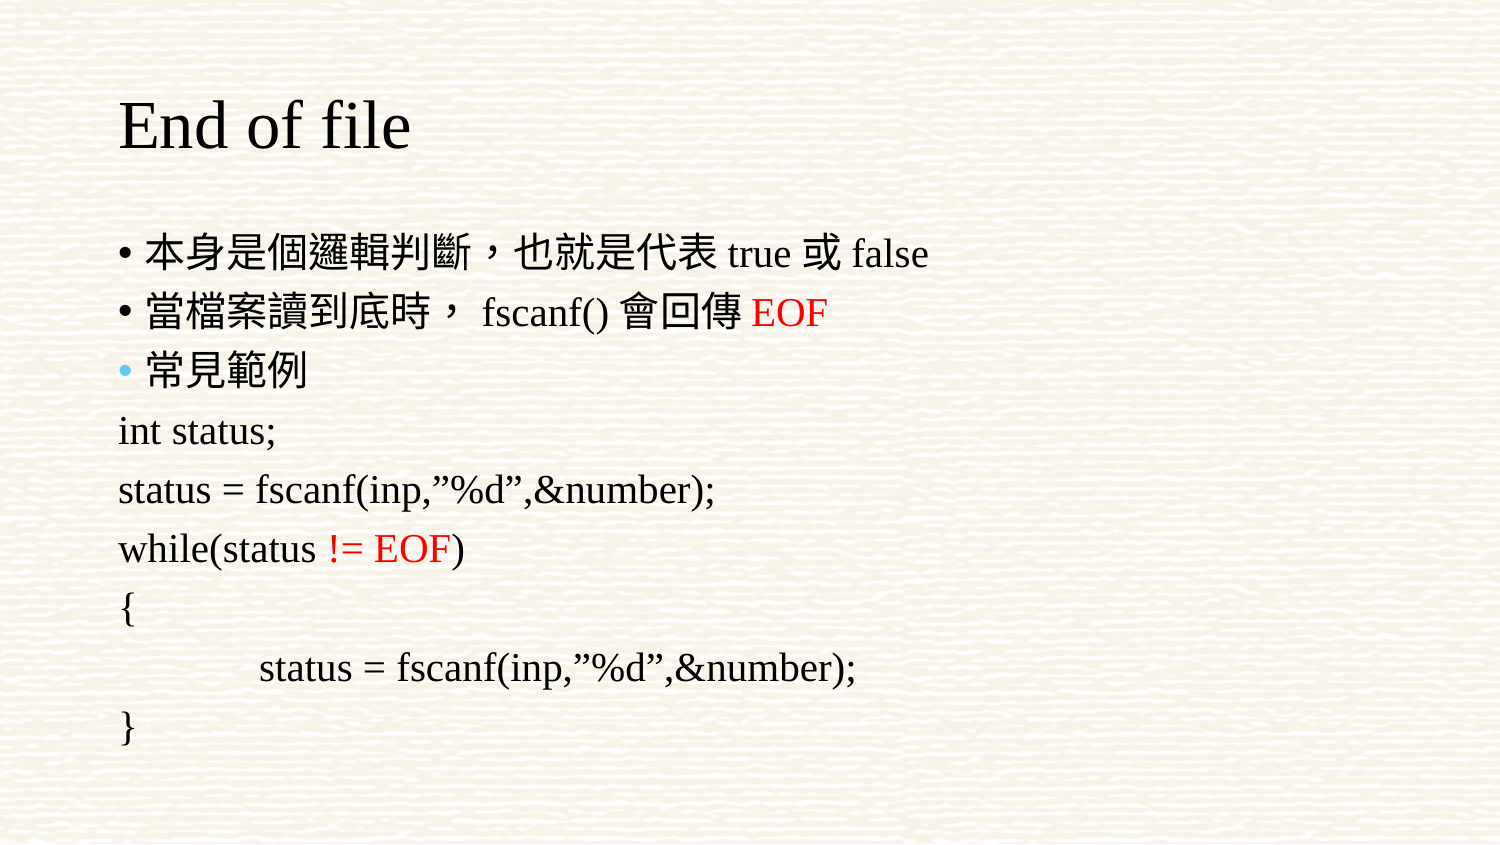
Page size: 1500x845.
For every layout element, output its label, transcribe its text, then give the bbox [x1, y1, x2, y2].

list 本身是個邏輯判斷，也就是代表true或false 當檔案讀到底時，fscanf()會回傳EOF 常見範例 int status; status = fscanf(inp,”%d”,&number); while(status != EOF) { status = fscanf(inp,”%d”,&number); } [103, 224, 1397, 761]
title End of file [103, 44, 1397, 208]
